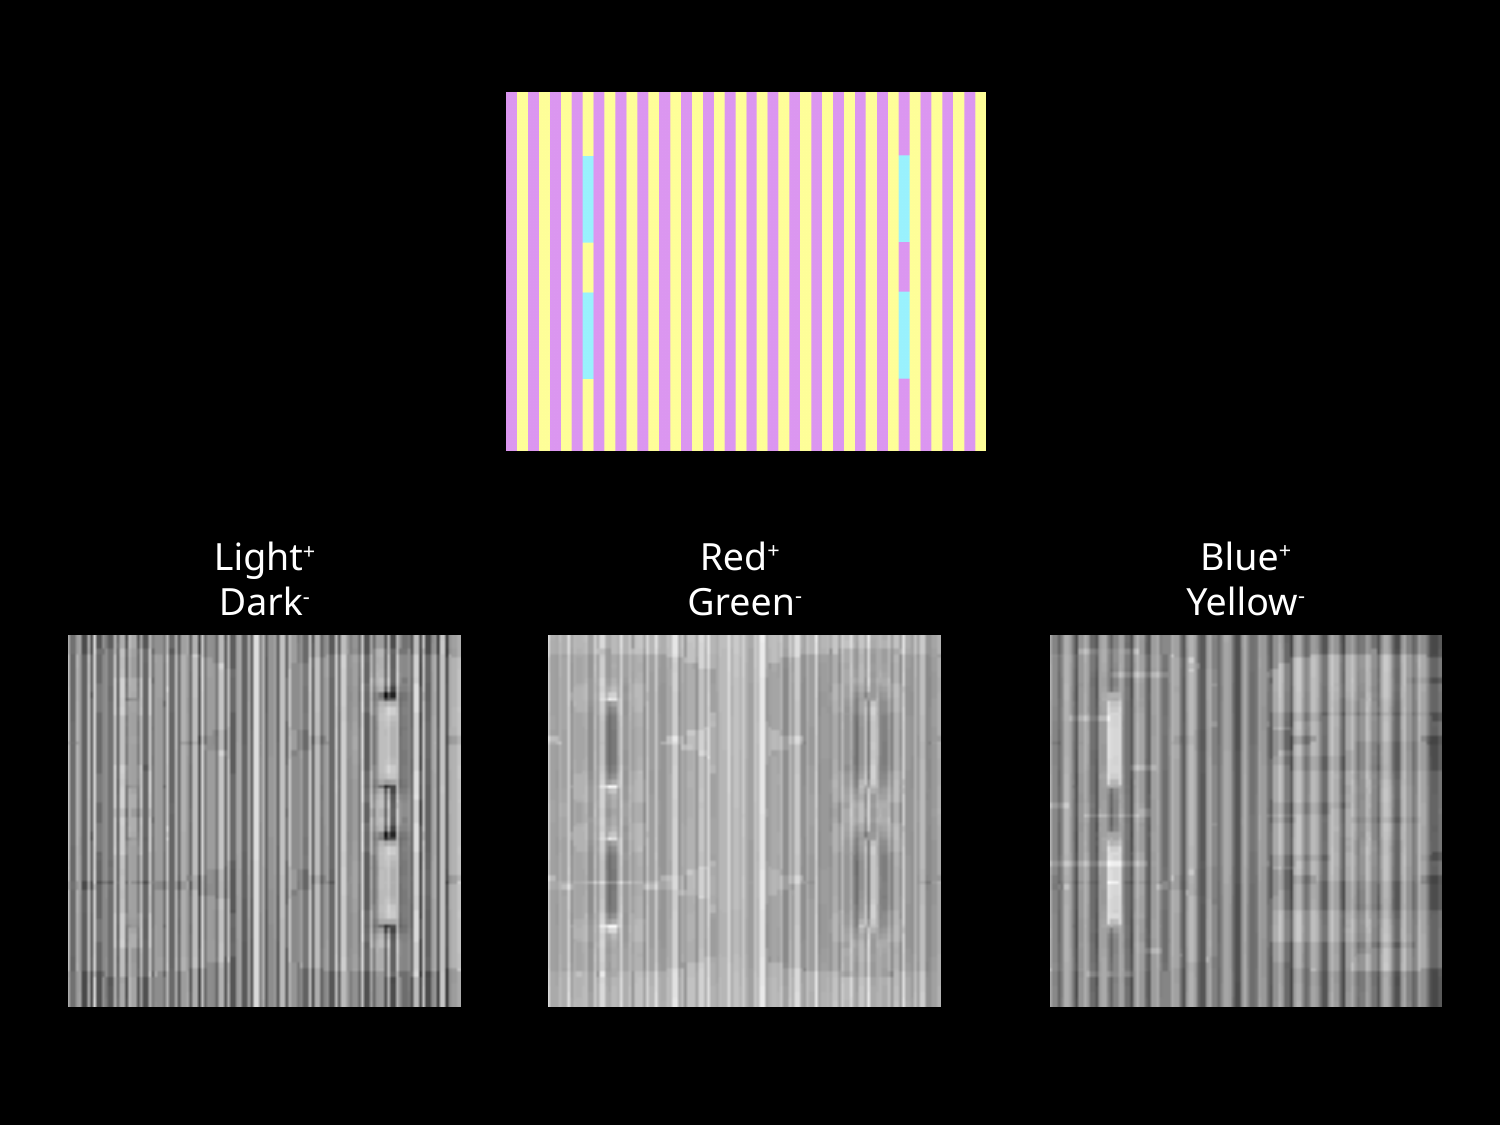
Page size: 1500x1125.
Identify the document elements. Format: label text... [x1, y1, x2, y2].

text_box Blue+ Yellow- [1049, 525, 1442, 631]
picture [505, 91, 986, 451]
text_box Light+ Dark- [68, 525, 461, 631]
picture [548, 635, 941, 1007]
picture [1049, 634, 1442, 1007]
picture [68, 635, 461, 1008]
text_box Red+ Green- [548, 525, 941, 631]
